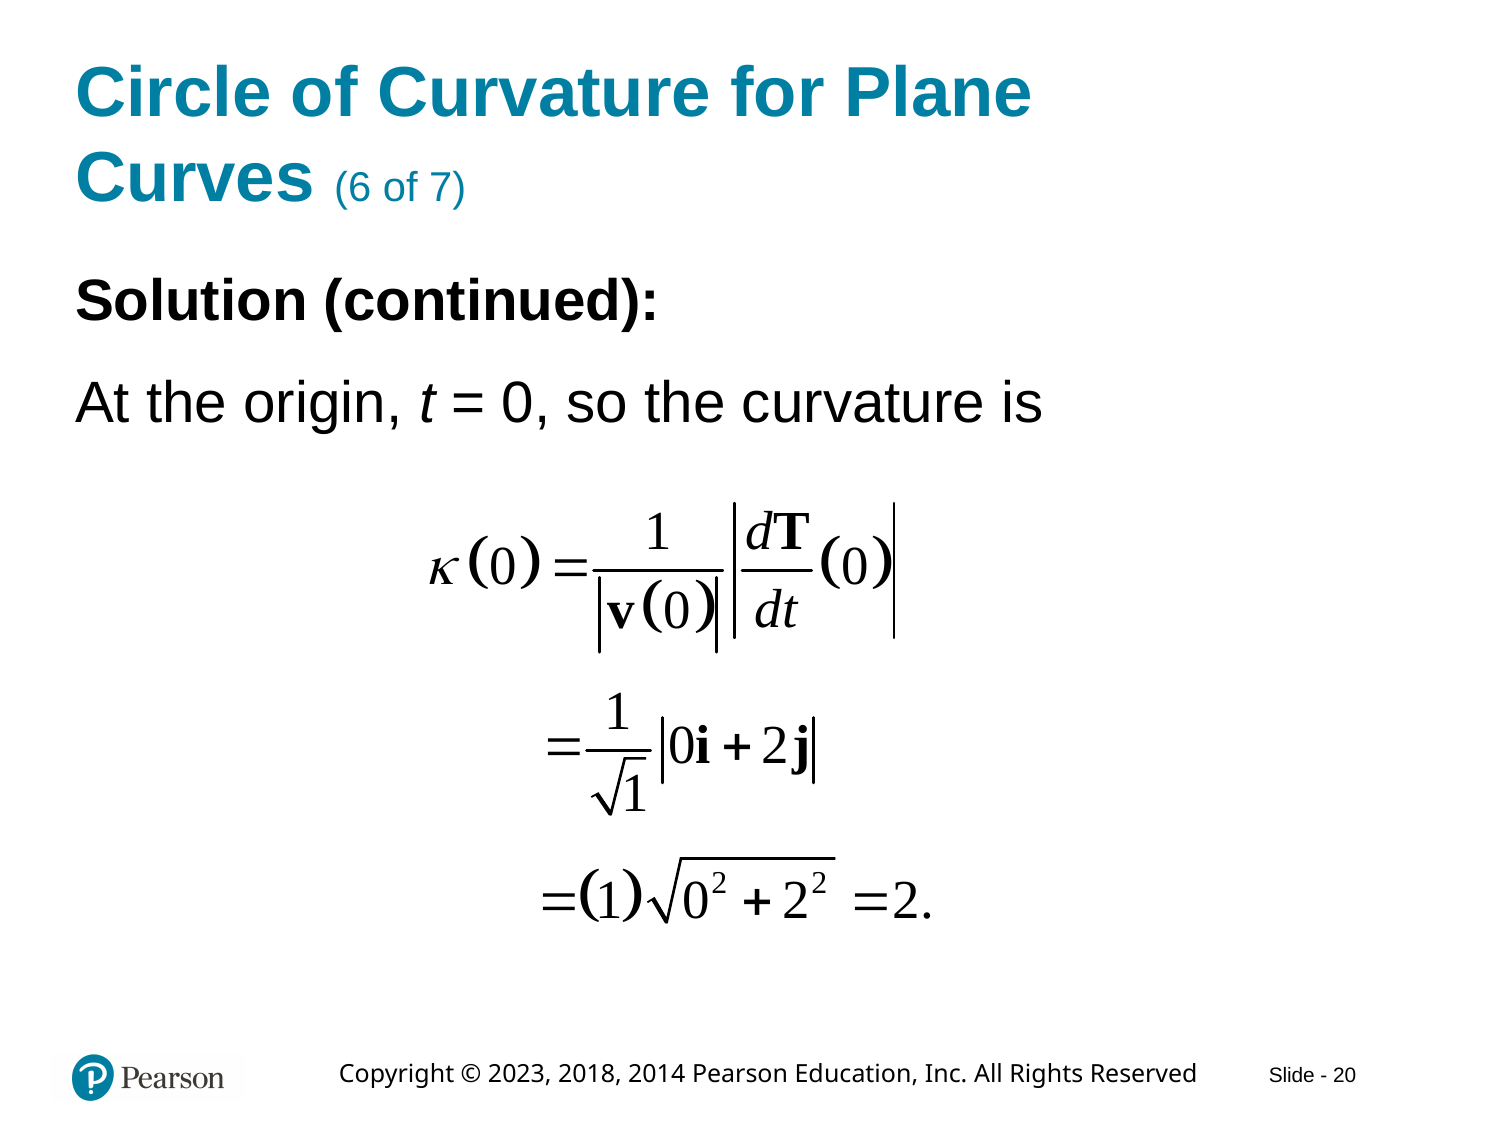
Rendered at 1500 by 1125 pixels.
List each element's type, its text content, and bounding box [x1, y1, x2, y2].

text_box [538, 681, 822, 822]
list Solution (continued): At the origin, t = 0, so the curvature is [75, 262, 1425, 450]
picture [51, 1053, 245, 1102]
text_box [533, 851, 935, 944]
title Circle of Curvature for Plane Curves (6 of 7) [75, 35, 1238, 216]
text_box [424, 496, 902, 658]
